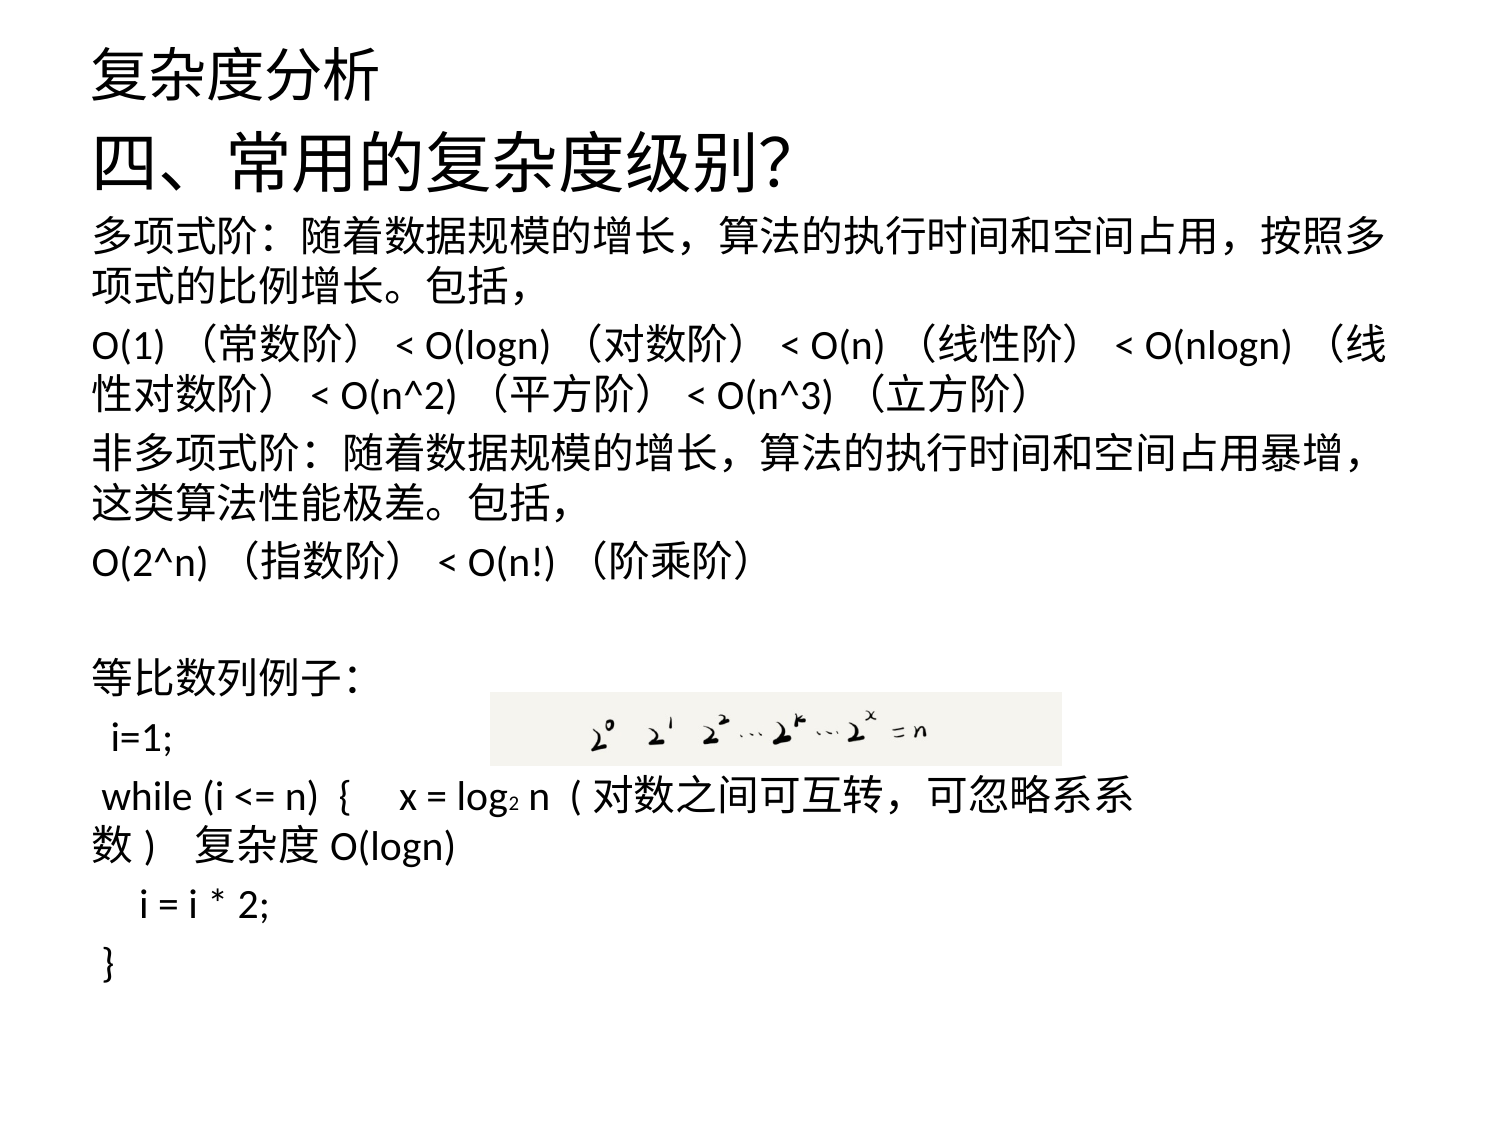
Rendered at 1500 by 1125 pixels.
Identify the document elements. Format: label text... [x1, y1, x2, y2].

title 复杂度分析 [75, 45, 1425, 102]
picture [489, 692, 1062, 767]
